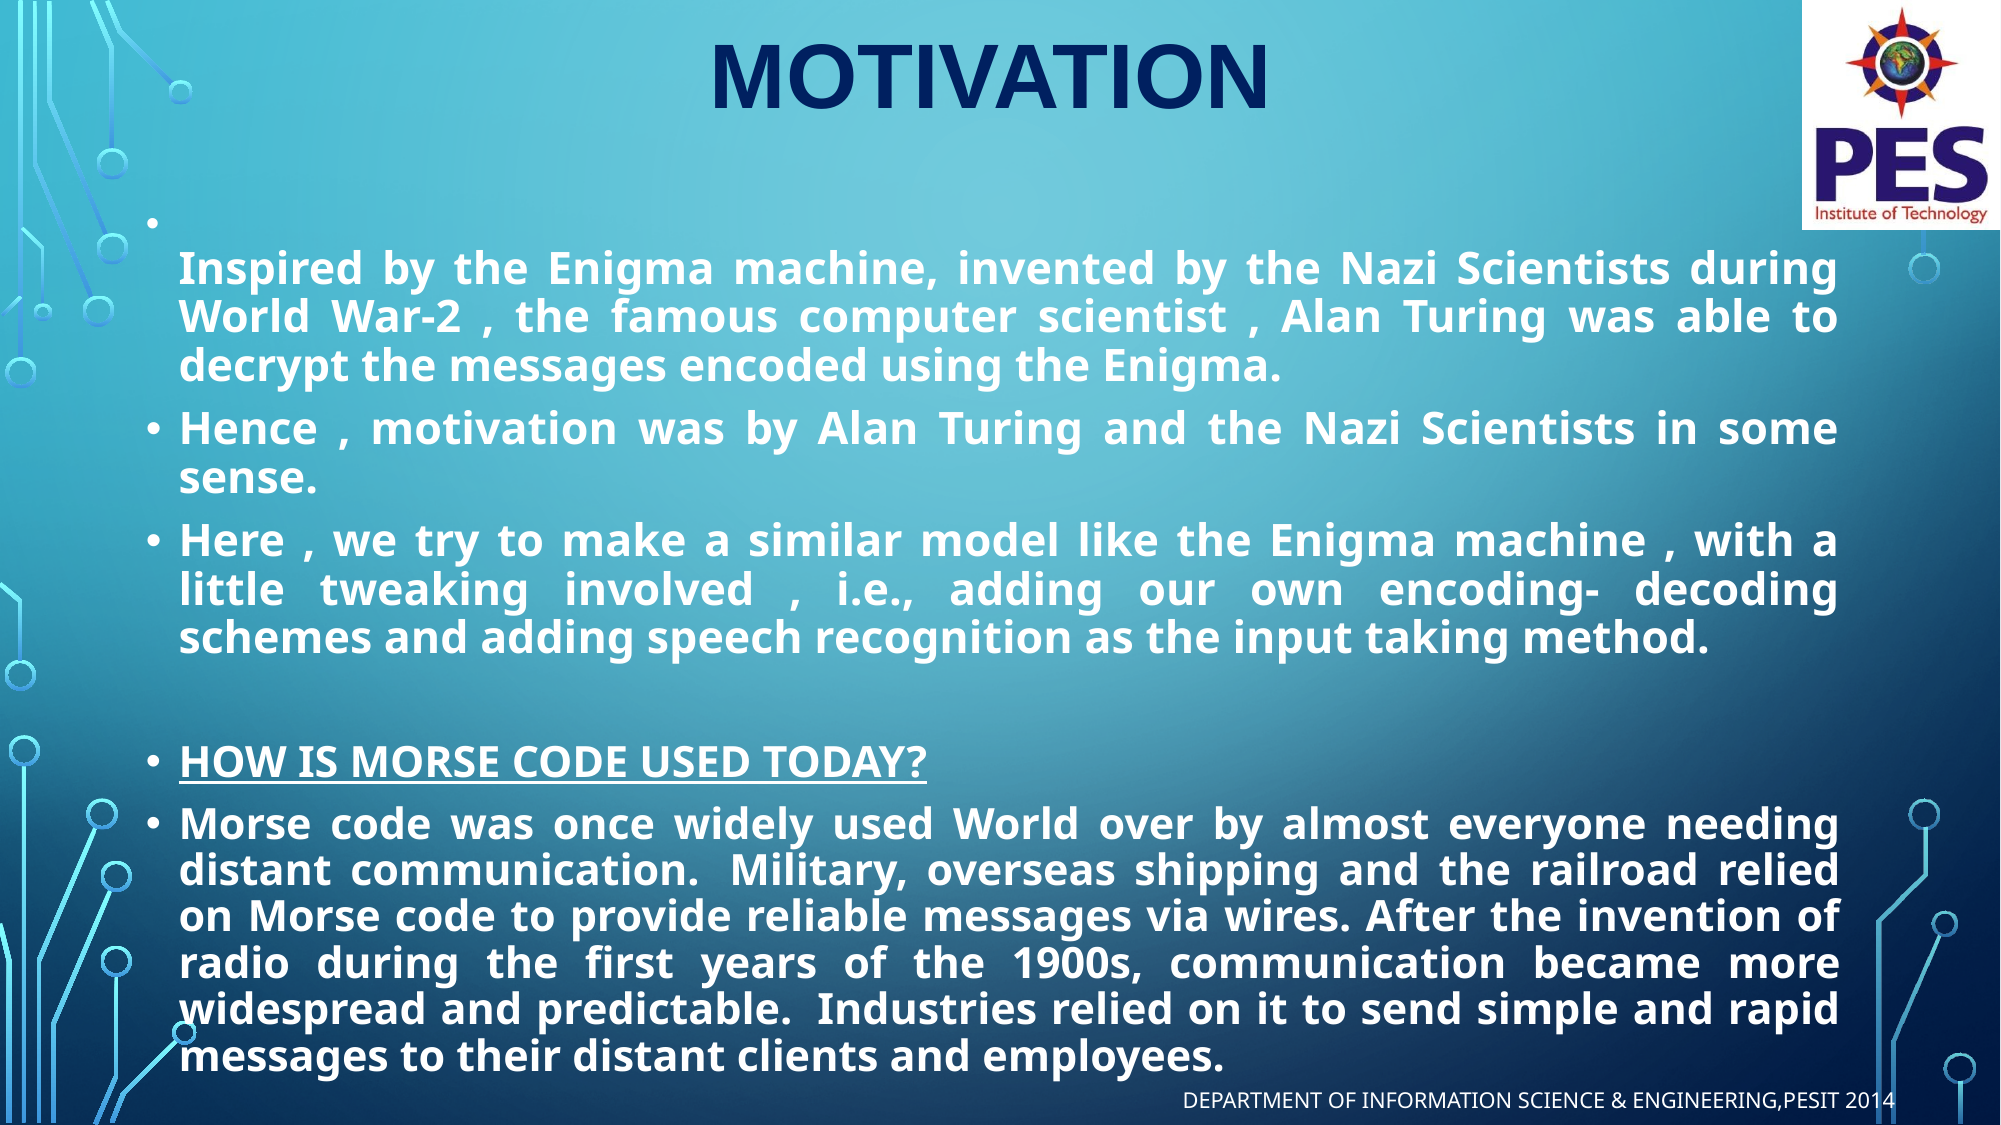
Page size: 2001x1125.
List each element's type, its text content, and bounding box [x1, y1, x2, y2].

text_box MOTIVATION [150, 22, 1802, 192]
text_box [1802, 0, 2000, 230]
footer Department of Information Science & Engineering,PESIT 2014 [1167, 1070, 2000, 1125]
text_box Inspired by the Enigma machine, invented by the Nazi Scientists during World War-2 , the famous computer scientist , Alan Turing was able to decrypt the messages encoded using the Enigma. Hence , motivation was by Alan Turing and the Nazi Scientists in some sense. Here , we try to make a similar model like the Enigma machine , with a little tweaking involved , i.e., adding our own encoding- decoding schemes and adding speech recognition as the input taking method. HOW IS MORSE CODE USED TODAY? Morse code was once widely used World over by almost everyone needing distant communication. Military, overseas shipping and the railroad relied on Morse code to provide reliable messages via wires. After the invention of radio during the first years of the 1900s, communication became more widespread and predictable. Industries relied on it to send simple and rapid messages to their distant clients and employees. [131, 197, 1857, 1094]
